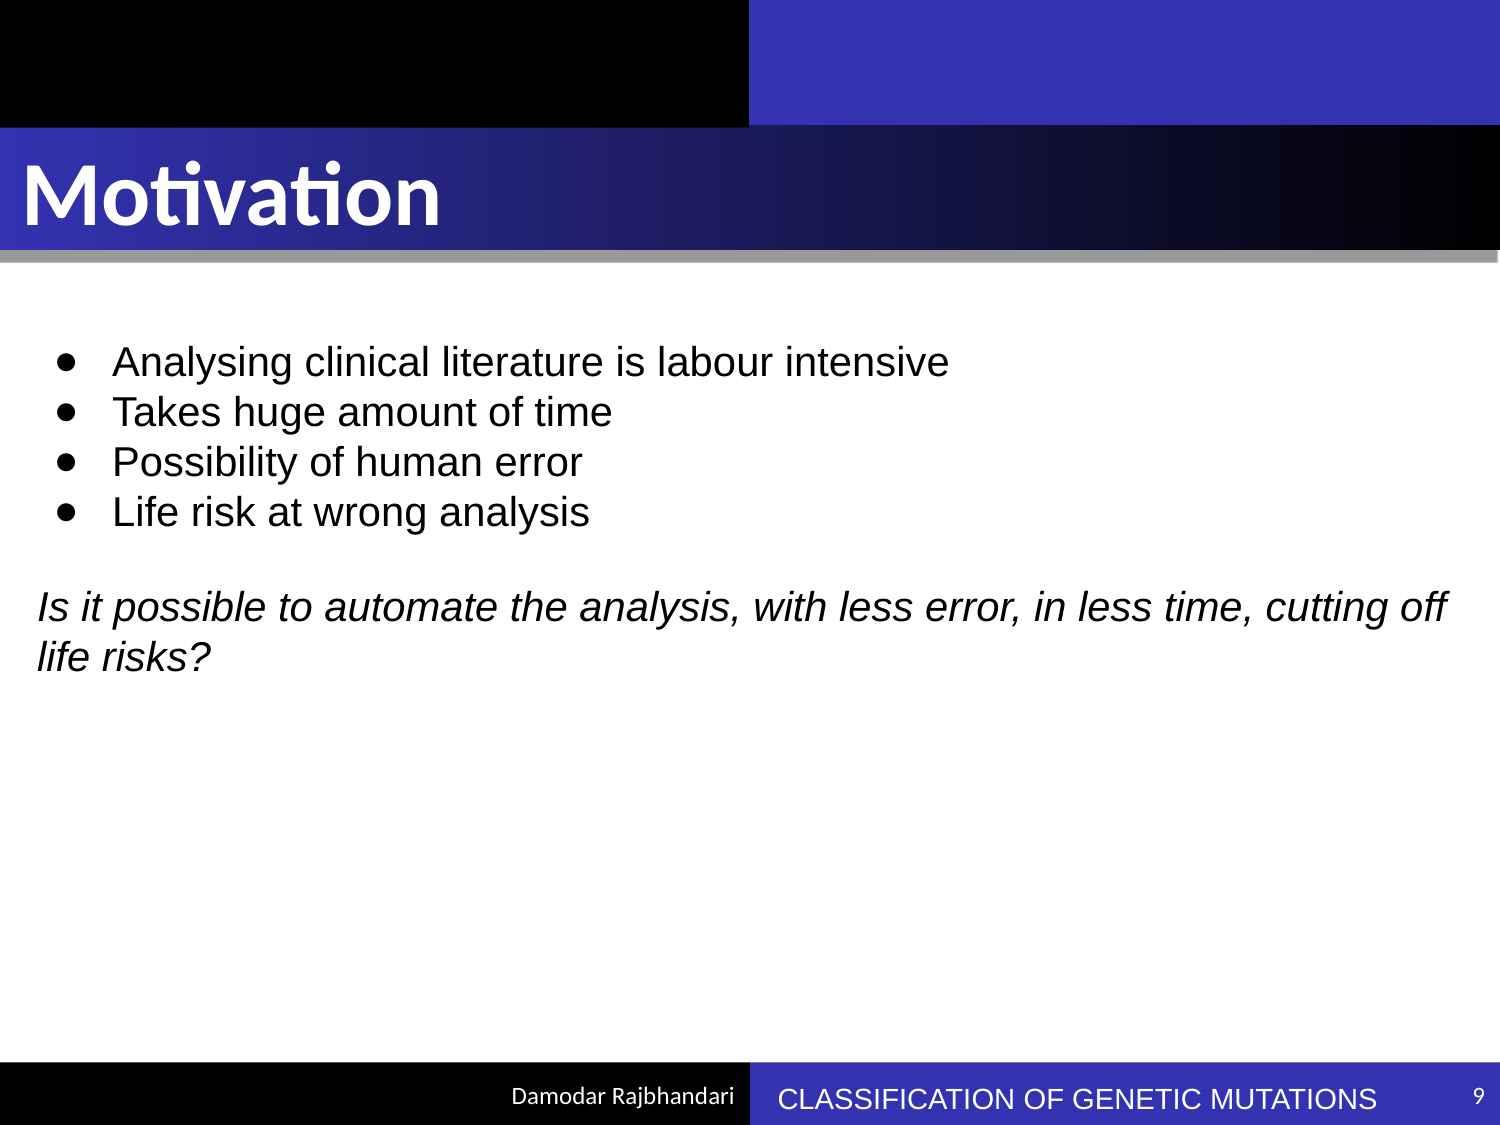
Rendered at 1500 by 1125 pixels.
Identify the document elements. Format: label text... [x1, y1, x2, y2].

text_box CLASSIFICATION OF GENETIC MUTATIONS [762, 1065, 1454, 1125]
text_box <number> [1454, 1065, 1500, 1125]
text_box Motivation [6, 127, 1484, 250]
text_box Analysing clinical literature is labour intensive Takes huge amount of time Possibility of human error Life risk at wrong analysis Is it possible to automate the analysis, with less error, in less time, cutting off life risks? [22, 274, 1484, 1038]
